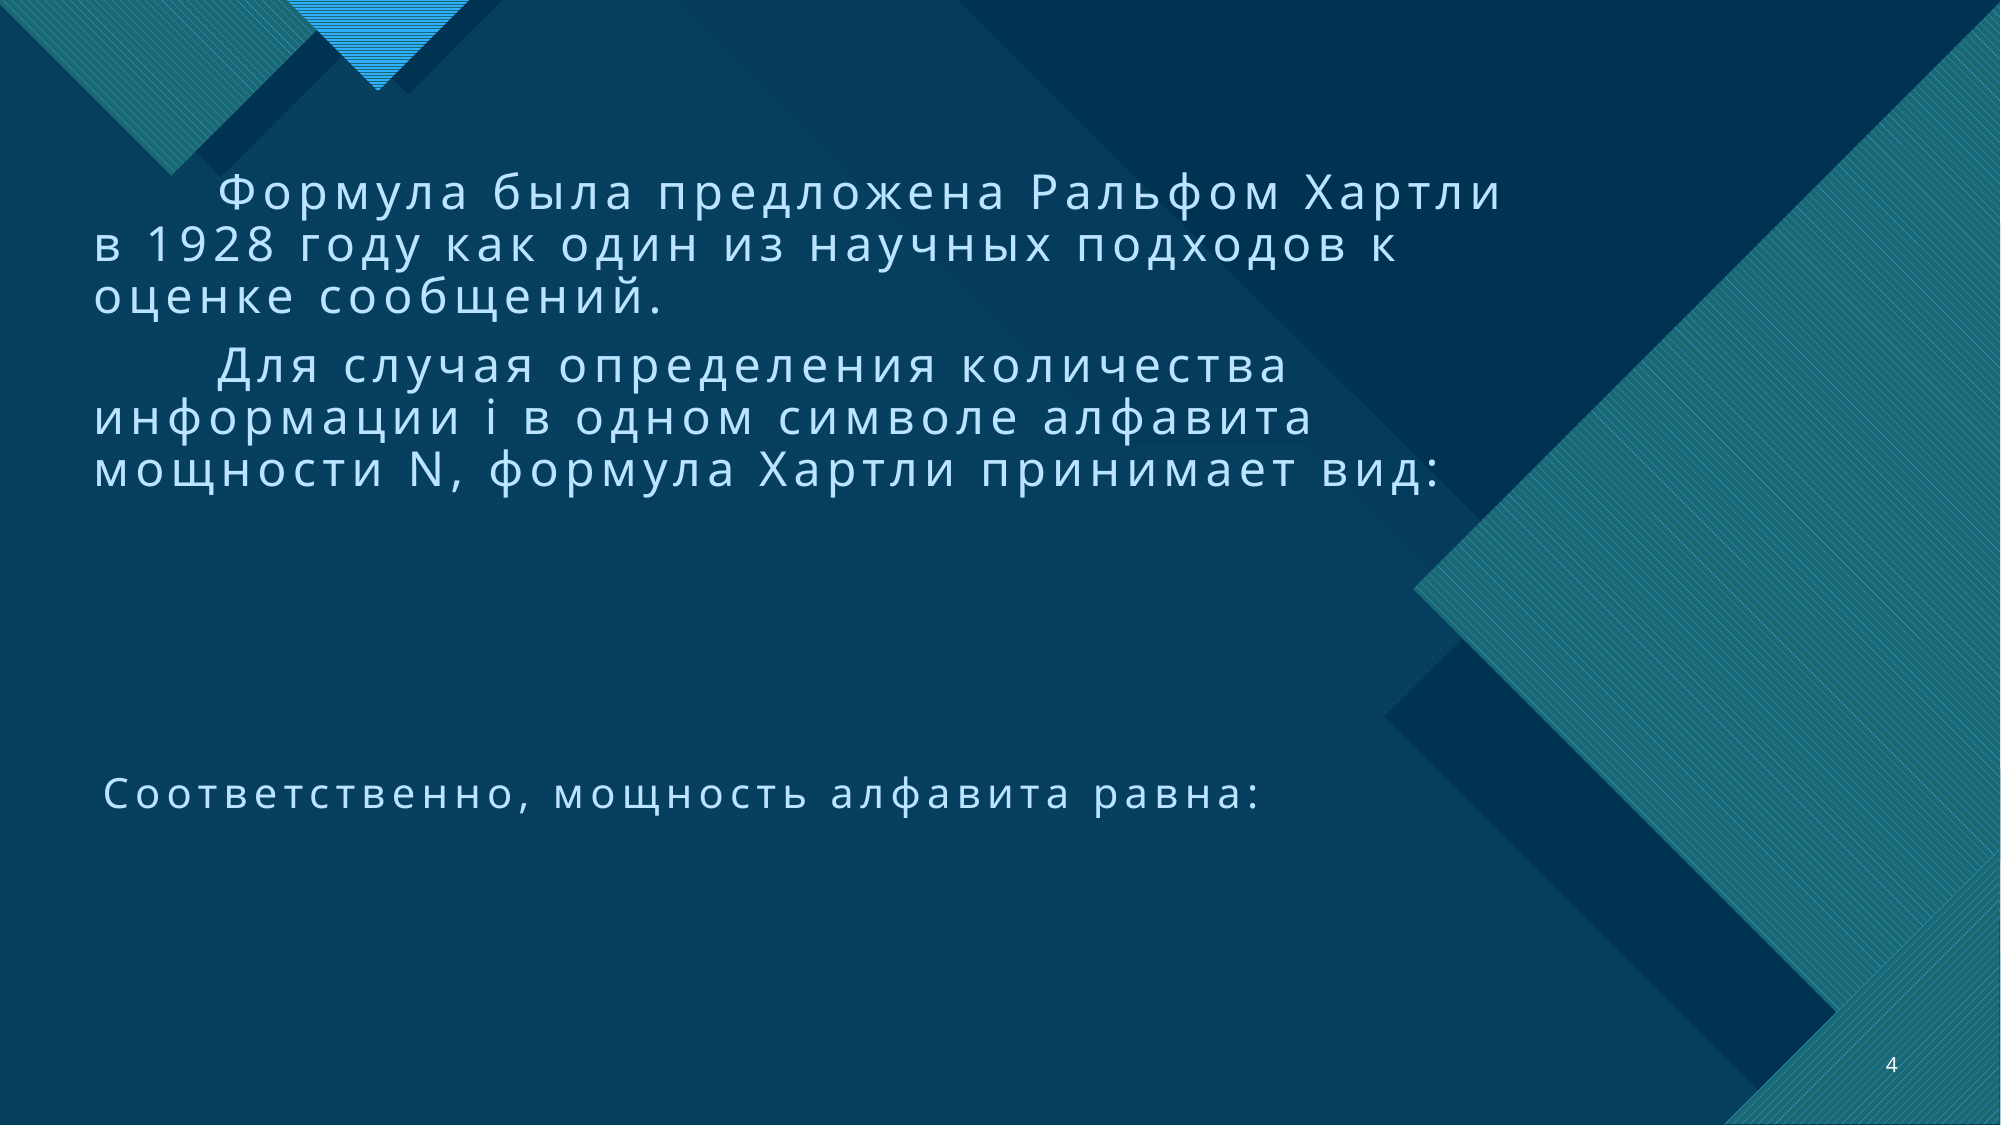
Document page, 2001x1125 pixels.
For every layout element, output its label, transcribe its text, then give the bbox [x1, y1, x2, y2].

text_box Соответственно, мощность алфавита равна: [87, 765, 1681, 850]
list Формула была предложена Ральфом Хартли в 1928 году как один из научных подходов к оценке сообщений. Для случая определения количества информации i в одном символе алфавита мощности N, формула Хартли принимает вид: [78, 160, 1553, 507]
list В случае различных вероятностей событий определяется по формуле: [1461, 427, 2001, 1125]
slide_number 4 [1845, 1035, 1913, 1096]
